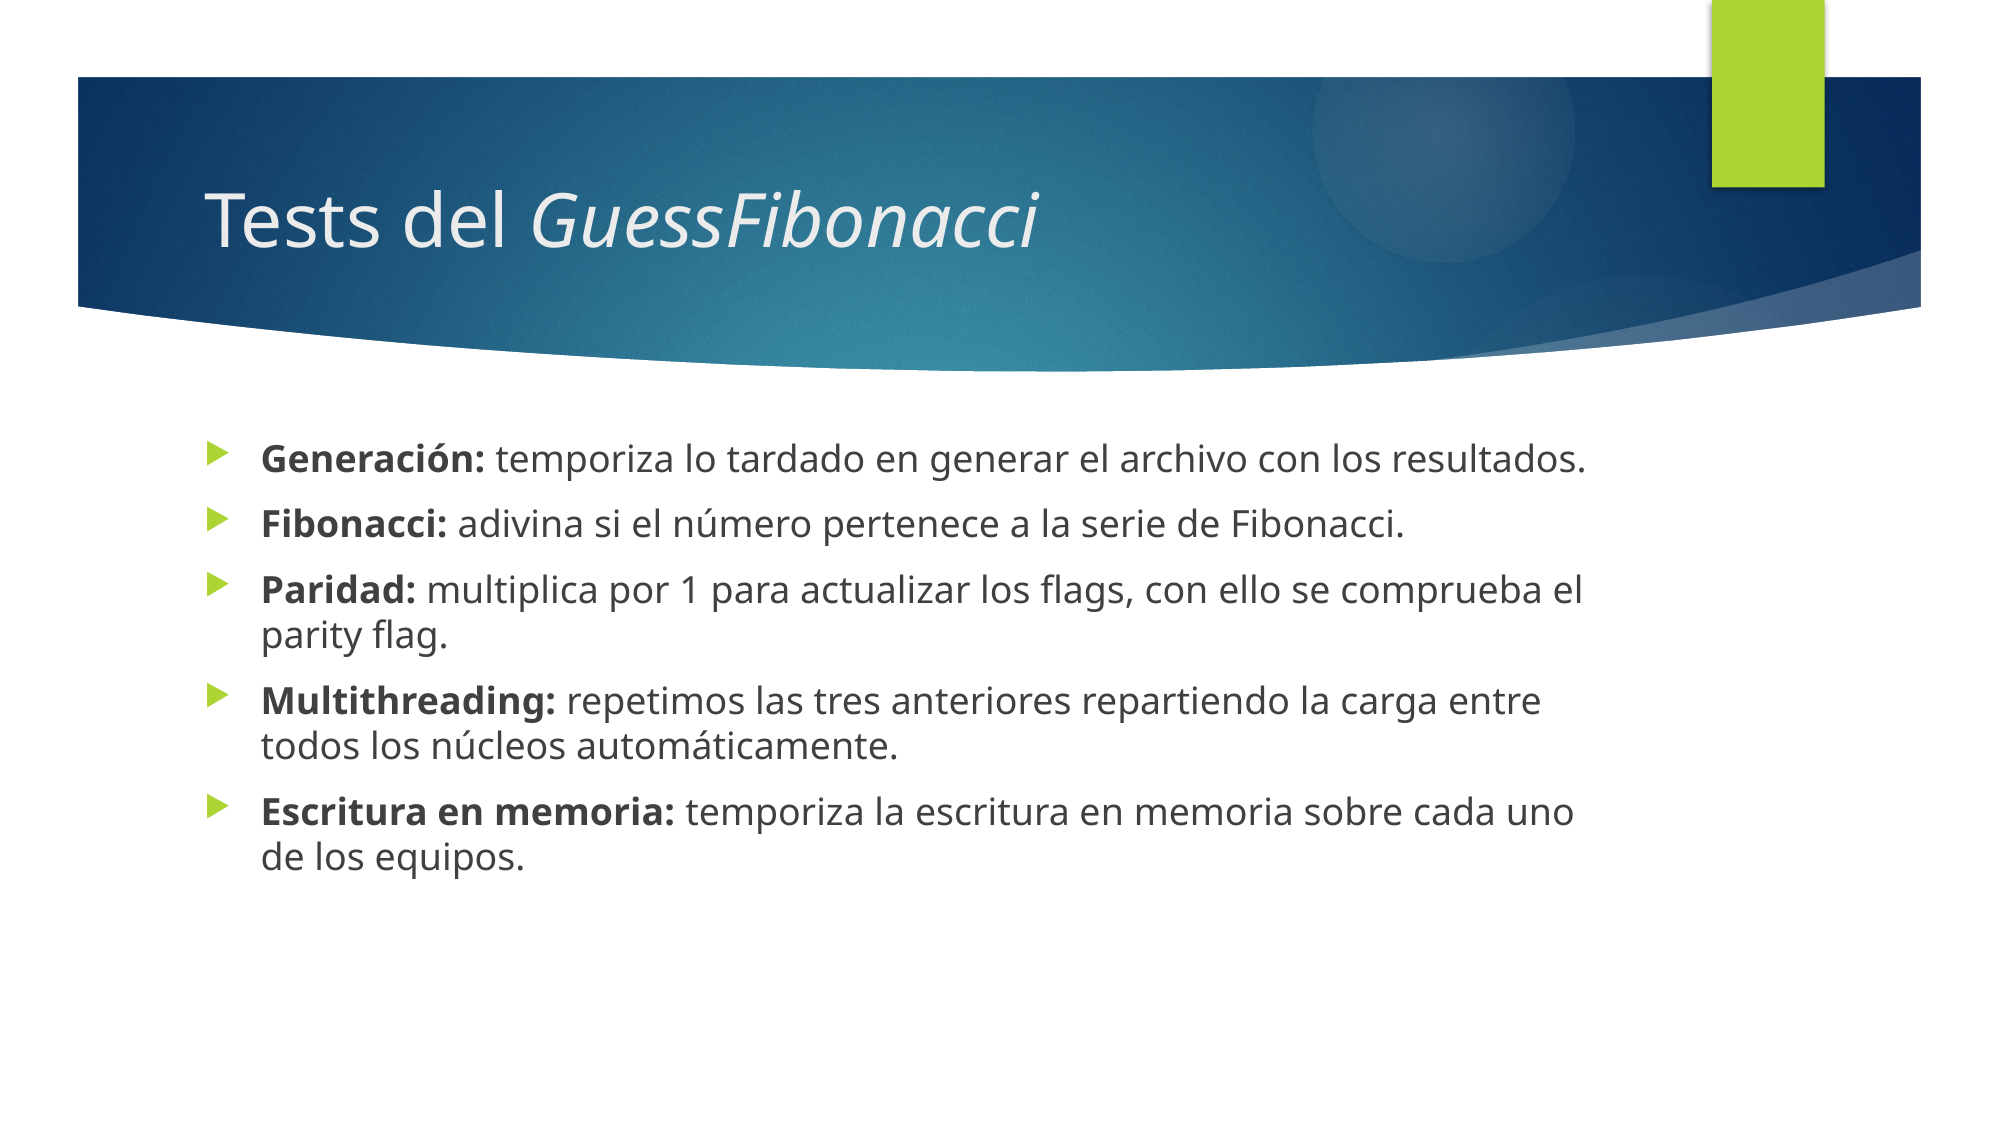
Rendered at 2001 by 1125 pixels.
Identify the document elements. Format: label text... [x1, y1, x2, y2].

list Generación: temporiza lo tardado en generar el archivo con los resultados. Fibonacci: adivina si el número pertenece a la serie de Fibonacci. Paridad: multiplica por 1 para actualizar los flags, con ello se comprueba el parity flag. Multithreading: repetimos las tres anteriores repartiendo la carga entre todos los núcleos automáticamente. Escritura en memoria: temporiza la escritura en memoria sobre cada uno de los equipos. [189, 427, 1627, 988]
title Tests del GuessFibonacci [189, 159, 1627, 276]
